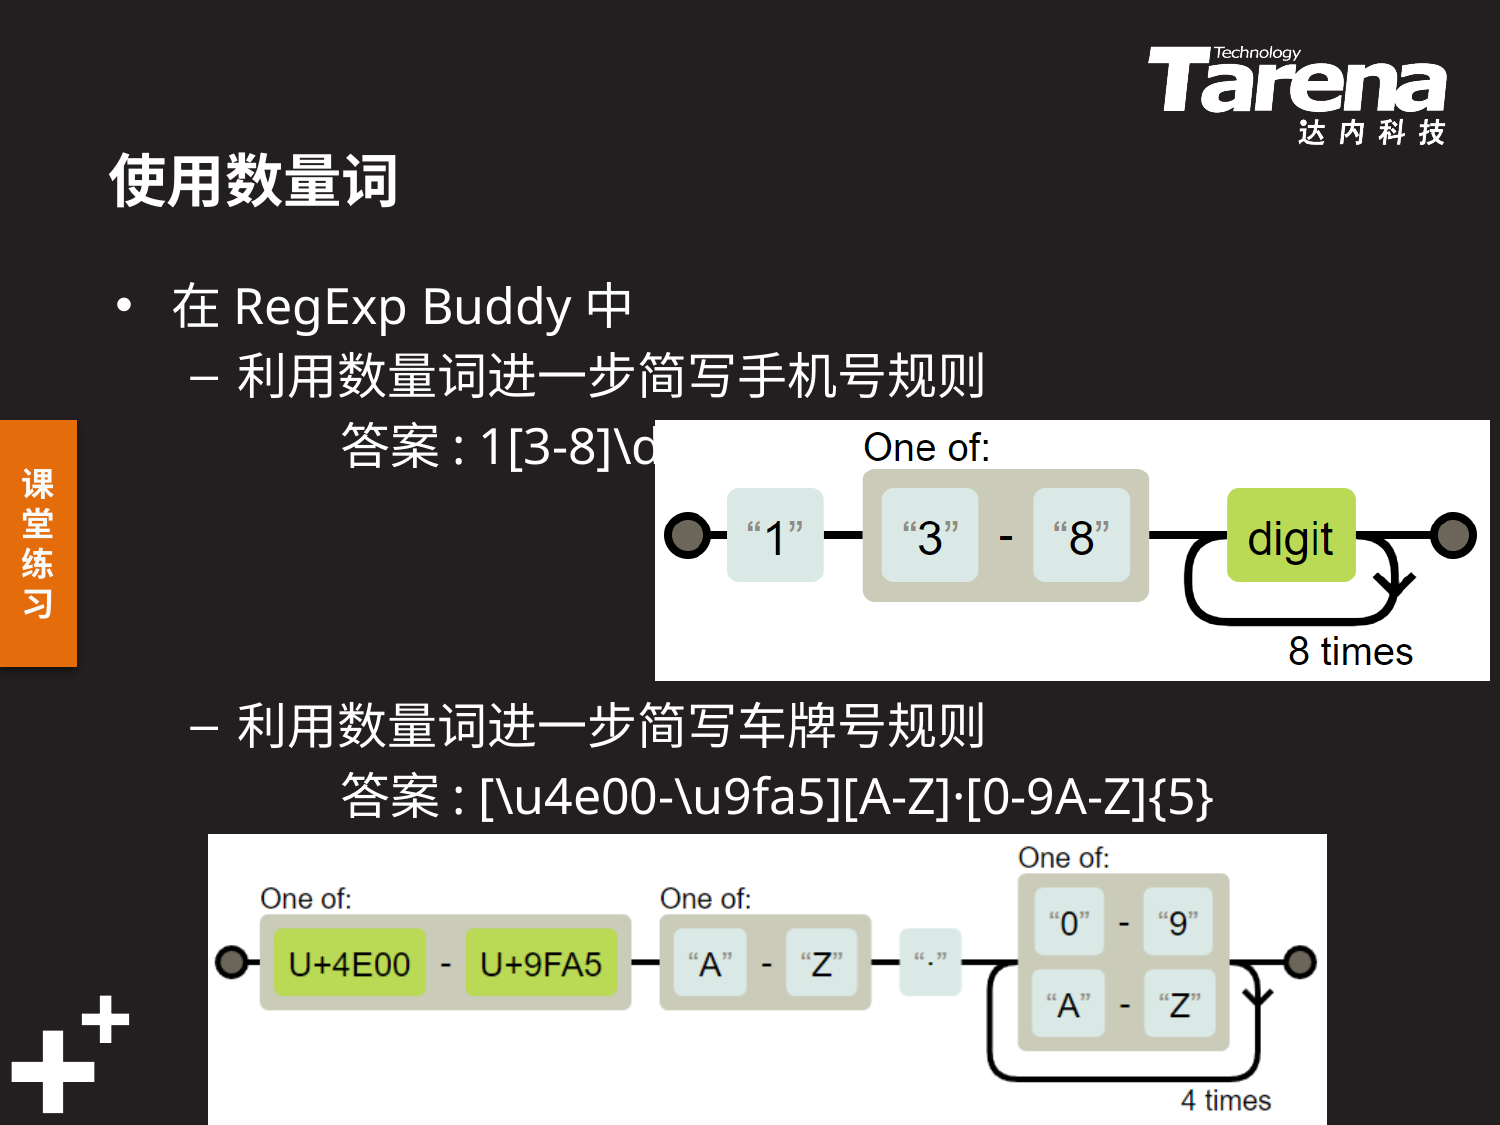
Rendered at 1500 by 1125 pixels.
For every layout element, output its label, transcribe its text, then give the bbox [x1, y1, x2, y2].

title 使用数量词 [93, 93, 1020, 266]
picture [1148, 46, 1447, 145]
picture [655, 420, 1490, 681]
picture [208, 834, 1327, 1125]
list 在RegExp Buddy中 利用数量词进一步简写手机号规则 答案: 1[3-8]\d{9} 利用数量词进一步简写车牌号规则 答案: [\u4e00-\u9fa5][A-Z]·[0-9A-Z]{5} [100, 267, 1436, 1059]
